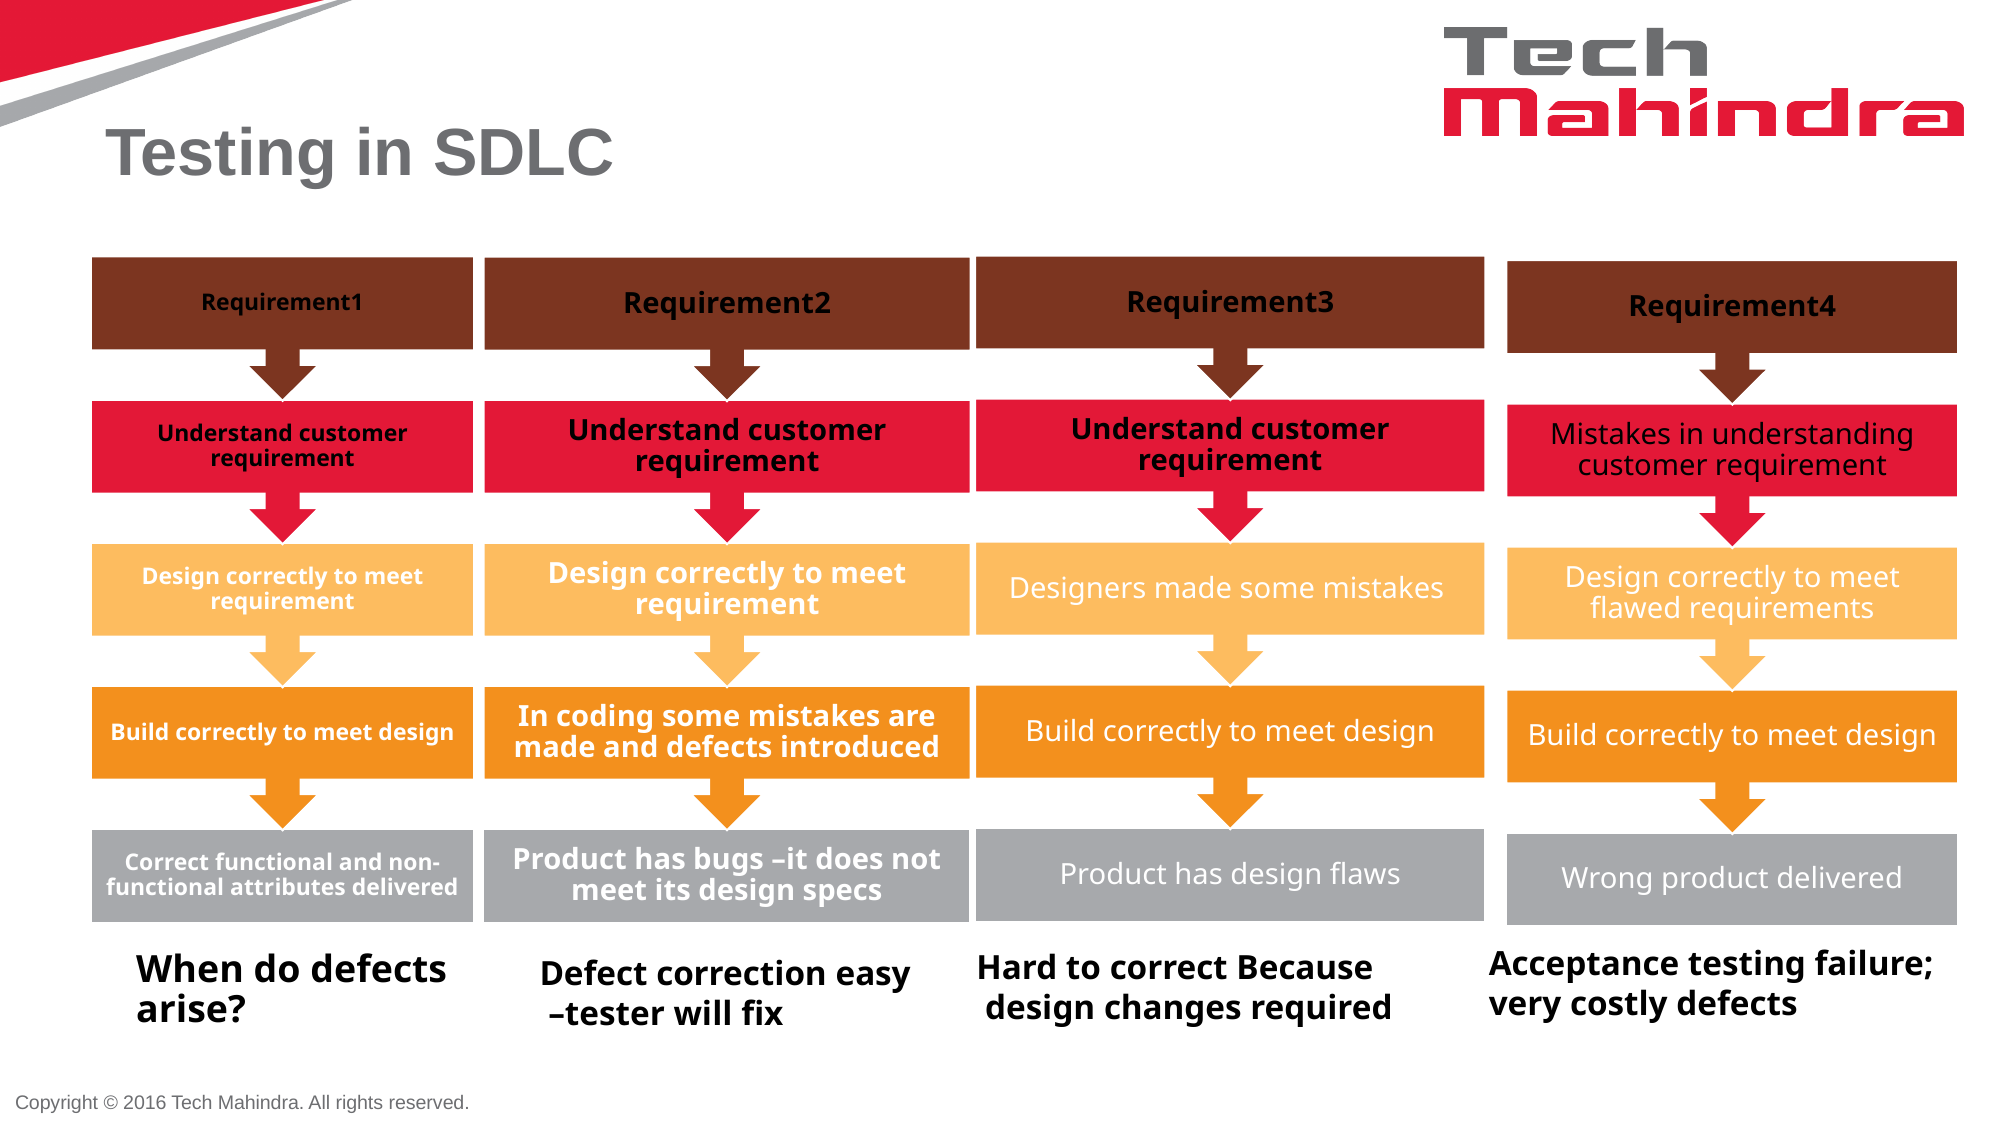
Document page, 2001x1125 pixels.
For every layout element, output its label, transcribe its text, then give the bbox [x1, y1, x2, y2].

text_box Hard to correct Because design changes required [976, 946, 1447, 1026]
footer Copyright © 2016 Tech Mahindra. All rights reserved. [0, 1084, 500, 1120]
text_box Acceptance testing failure; very costly defects [1488, 942, 1972, 1023]
picture [1444, 27, 1964, 136]
text_box Defect correction easy –tester will fix [539, 952, 912, 1033]
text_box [90, 256, 475, 924]
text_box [1506, 260, 1959, 927]
picture [0, 0, 355, 127]
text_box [975, 255, 1486, 922]
title Testing in SDLC [104, 117, 1905, 191]
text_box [483, 256, 971, 924]
list When do defects arise? [77, 942, 475, 1040]
